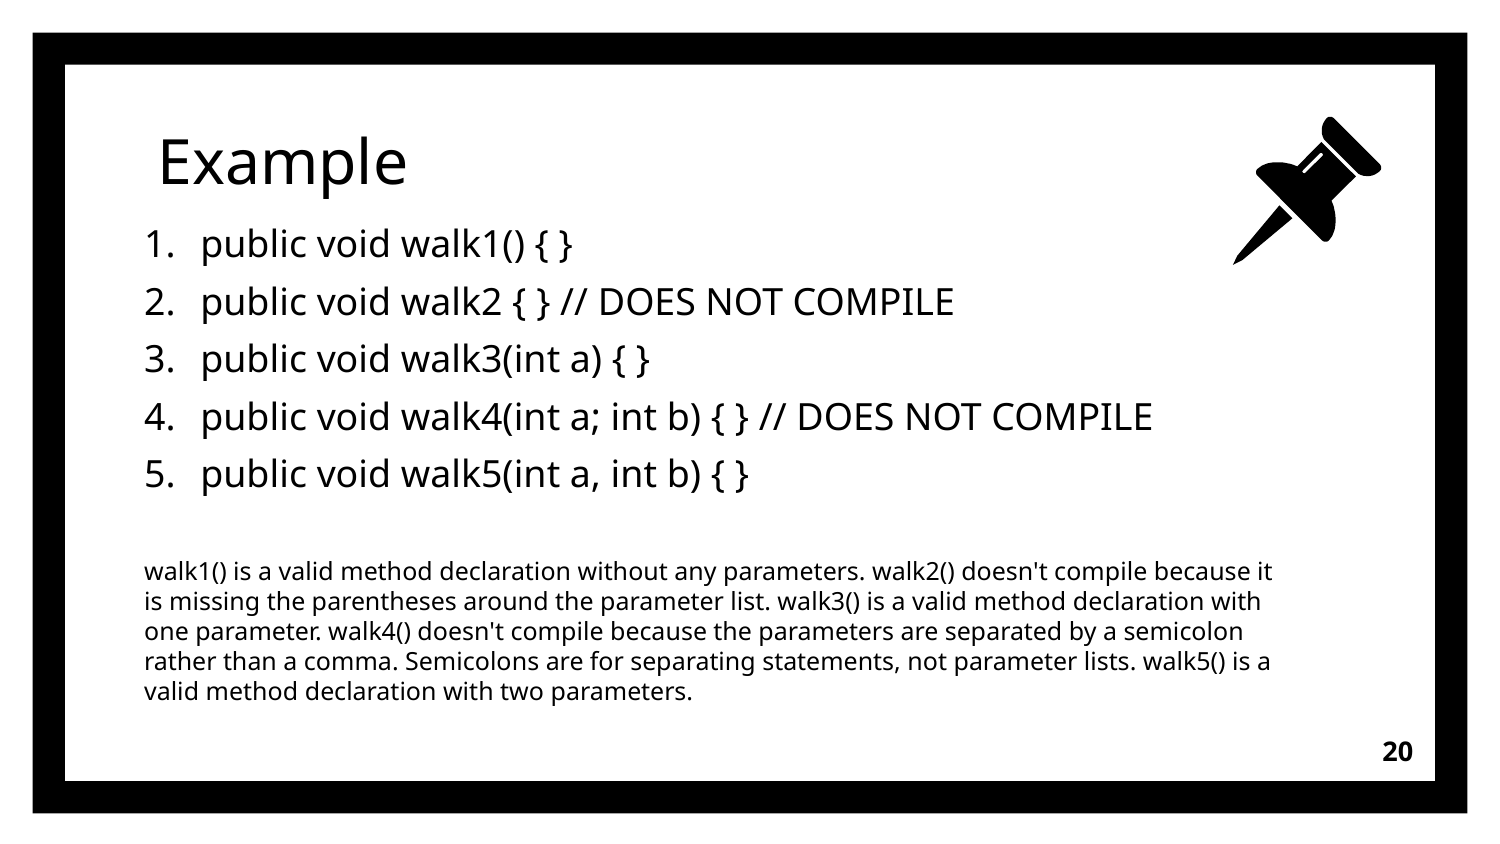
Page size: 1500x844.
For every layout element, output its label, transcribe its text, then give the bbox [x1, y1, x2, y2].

slide_number 20 [1338, 720, 1429, 786]
list public void walk1() { } public void walk2 { } // DOES NOT COMPILE public void walk3(int a) { } public void walk4(int a; int b) { } // DOES NOT COMPILE public void walk5(int a, int b) { } walk1() is a valid method declaration without any parameters. walk2() doesn't compile because it is missing the parentheses around the parameter list. walk3() is a valid method declaration with one parameter. walk4() doesn't compile because the parameters are separated by a semicolon rather than a comma. Semicolons are for separating statements, not parameter lists. walk5() is a valid method declaration with two parameters. [104, 205, 1293, 547]
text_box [1232, 116, 1382, 266]
title Example [142, 139, 1238, 288]
